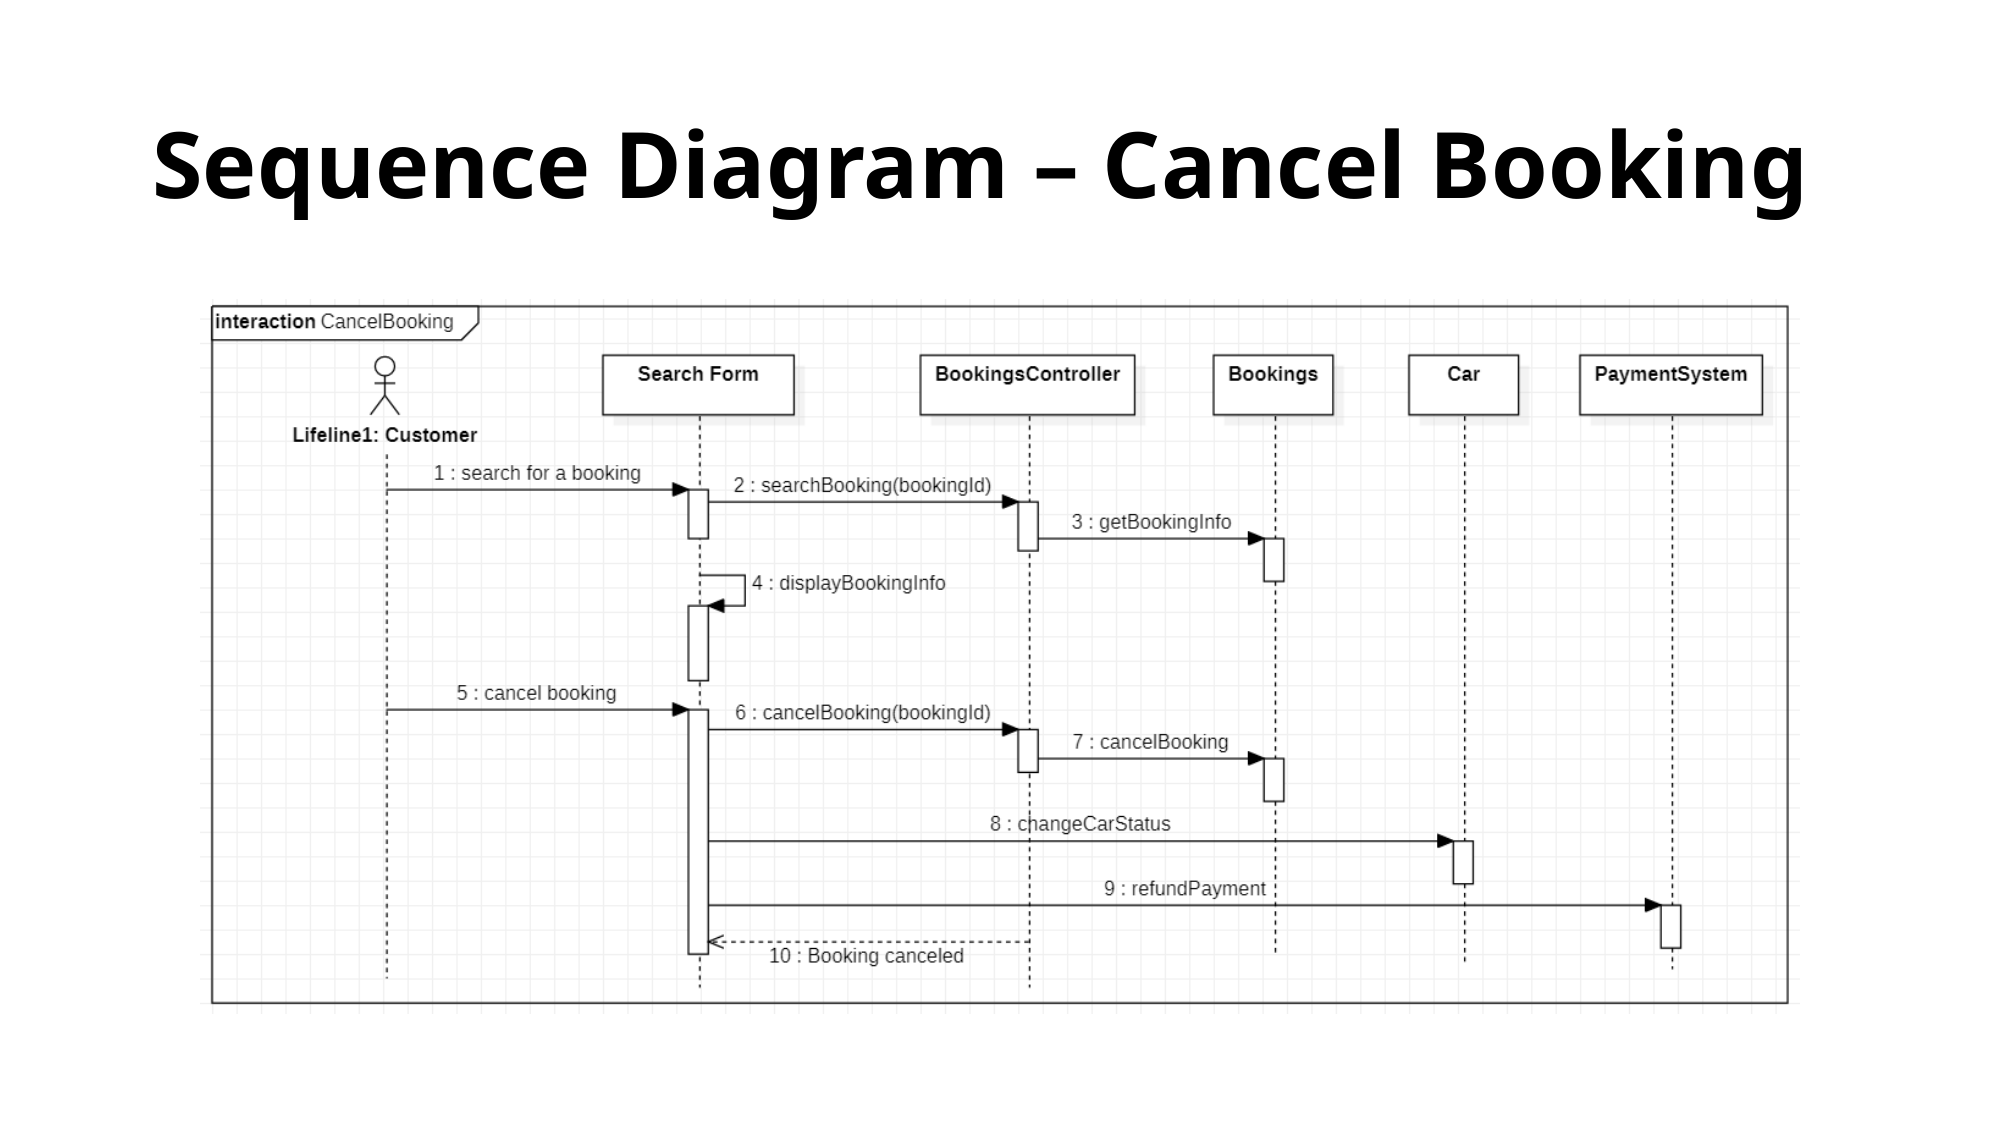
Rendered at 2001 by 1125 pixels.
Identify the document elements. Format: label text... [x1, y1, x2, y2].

title Sequence Diagram – Cancel Booking [137, 59, 1863, 278]
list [200, 299, 1800, 1014]
